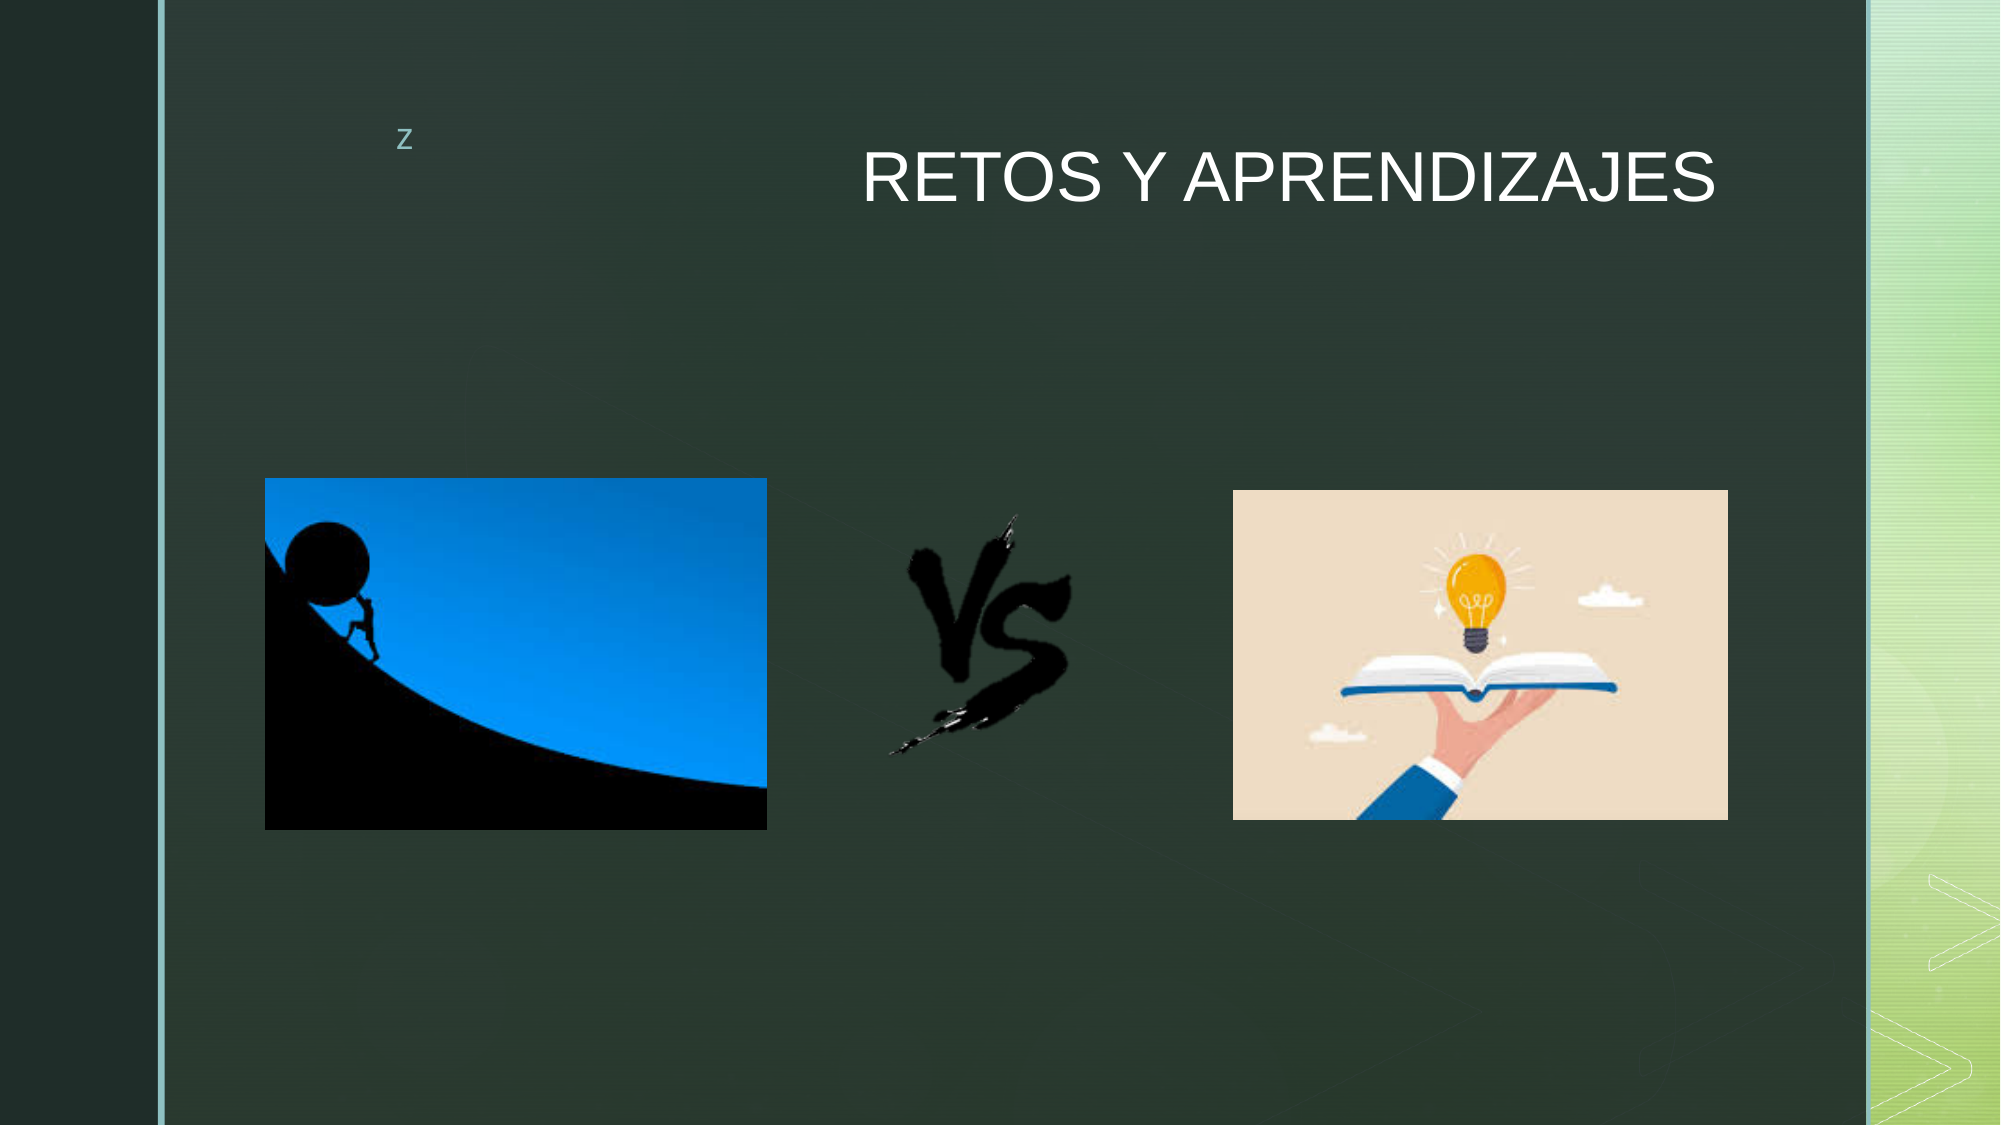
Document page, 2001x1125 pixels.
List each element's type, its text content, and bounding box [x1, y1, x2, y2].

picture [823, 478, 1176, 831]
title RETOS Y APRENDIZAJES [428, 132, 1734, 310]
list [265, 478, 767, 831]
picture [1232, 489, 1728, 820]
picture [1871, 0, 2001, 1125]
